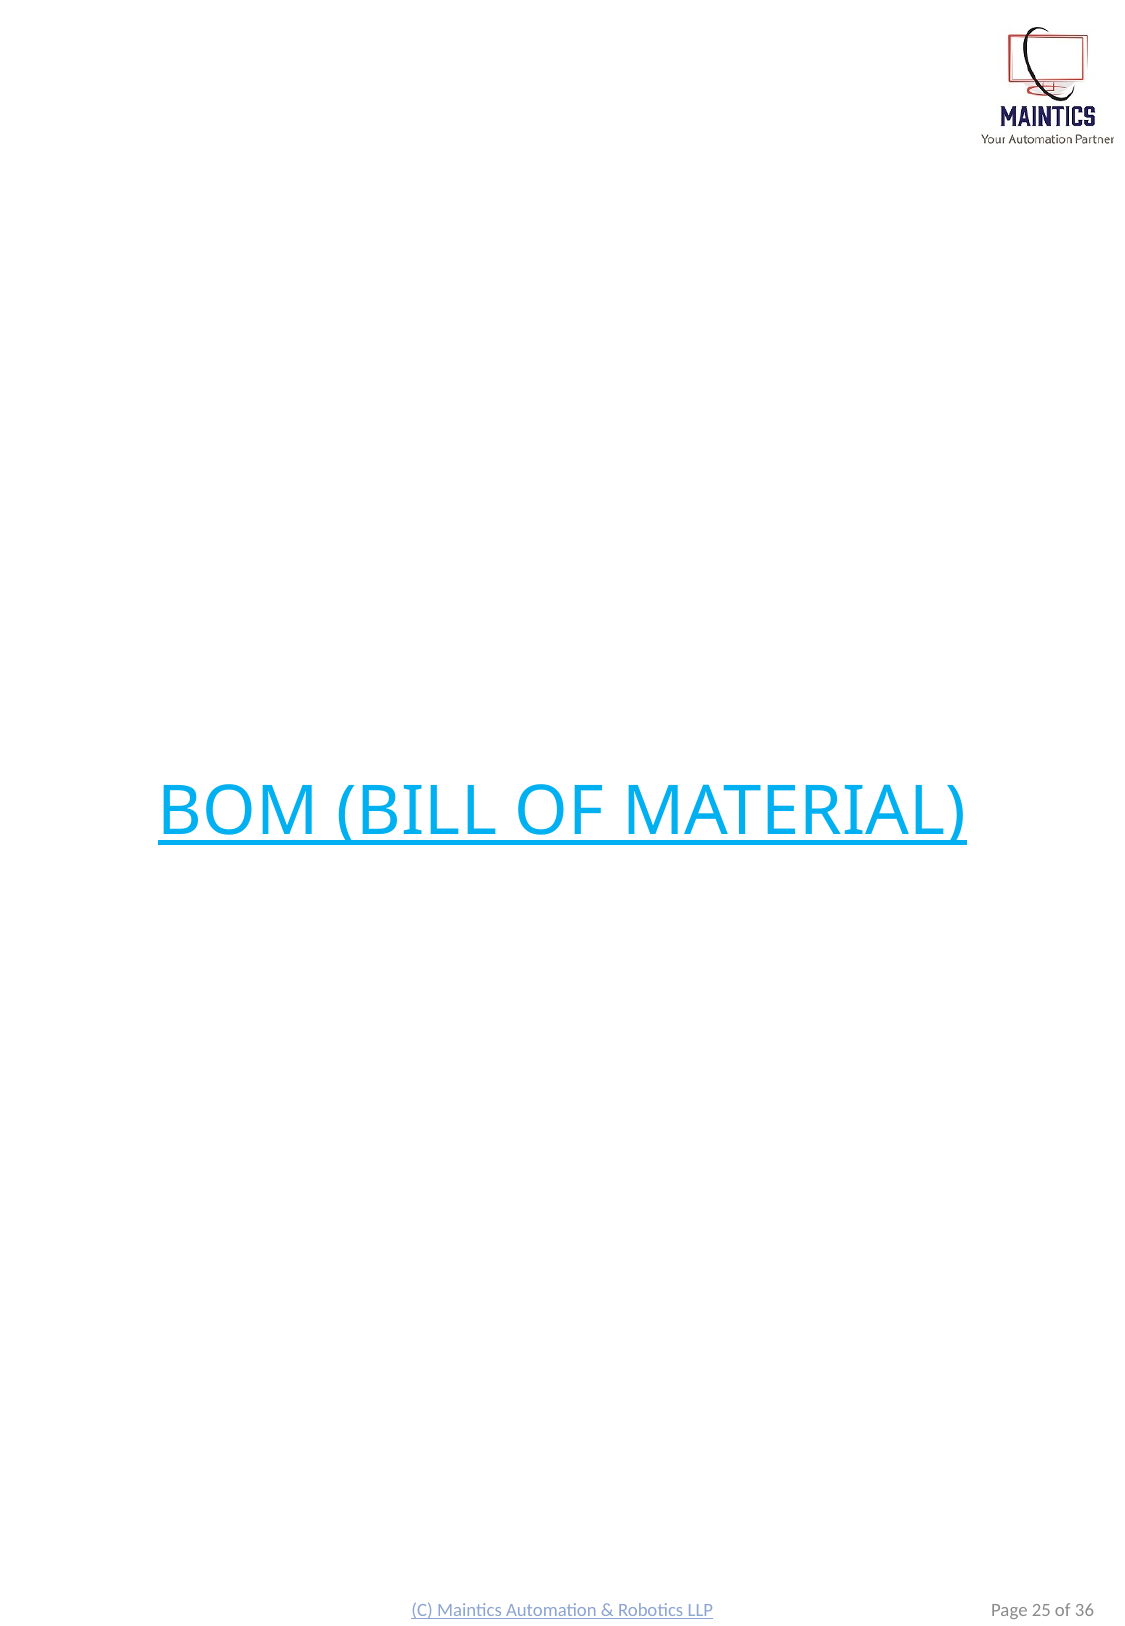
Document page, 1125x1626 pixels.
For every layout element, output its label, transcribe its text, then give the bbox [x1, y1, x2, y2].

title BOM (BILL OF MATERIAL) [77, 655, 1048, 970]
picture [981, 27, 1114, 146]
slide_number Page 25 of 36 [963, 1592, 1114, 1625]
footer (C) Maintics Automation & Robotics LLP [372, 1592, 753, 1625]
